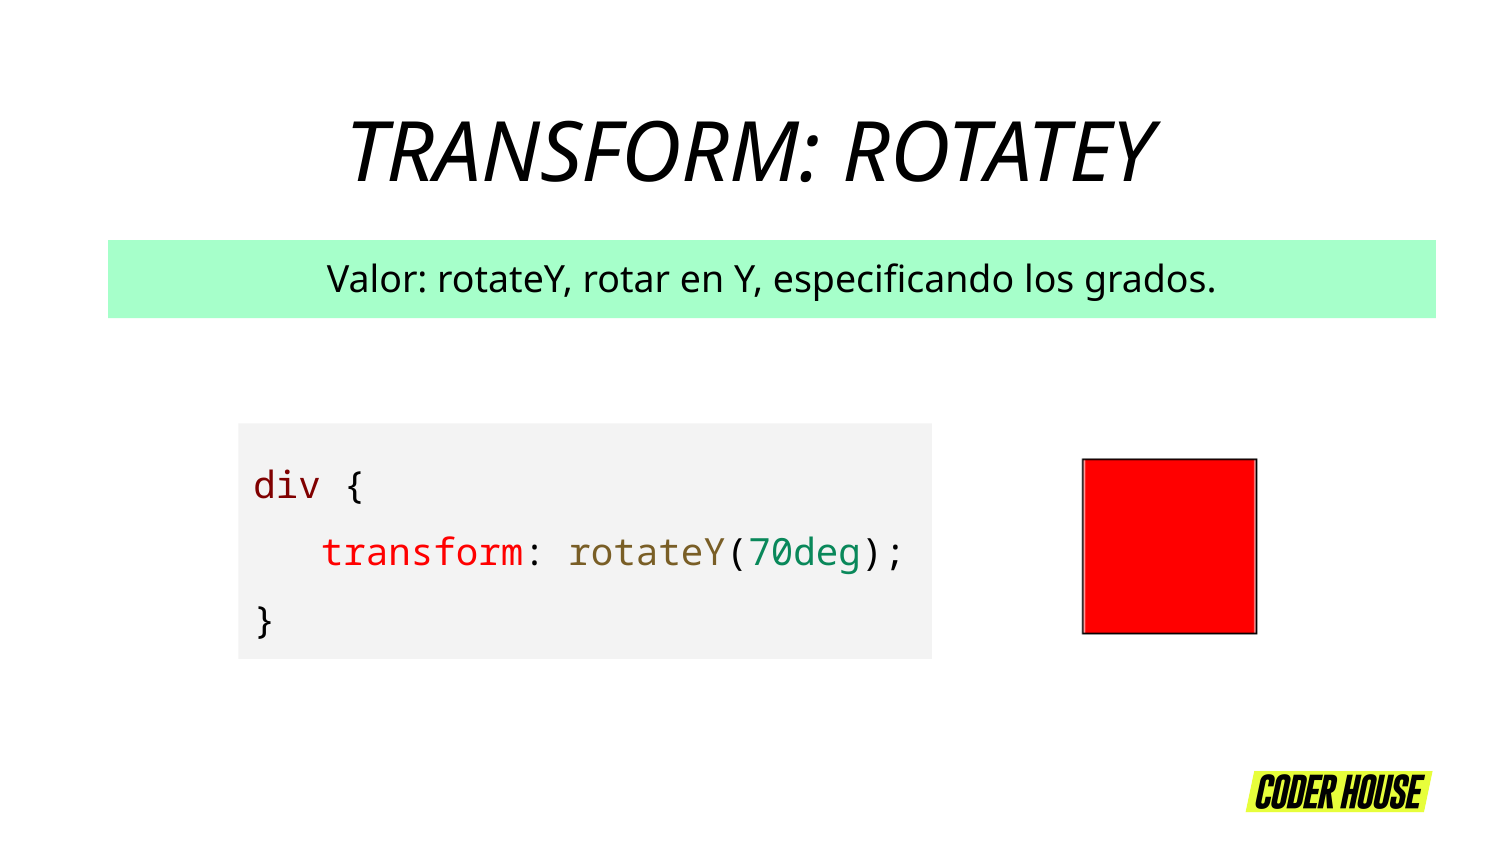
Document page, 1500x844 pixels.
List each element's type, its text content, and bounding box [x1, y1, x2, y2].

picture [1015, 396, 1329, 710]
text_box Valor: rotateY, rotar en Y, especificando los grados. [108, 240, 1436, 319]
text_box div { transform: rotateY(70deg); } [238, 423, 932, 659]
picture [1241, 764, 1437, 819]
text_box TRANSFORM: ROTATEY [238, 68, 1262, 183]
